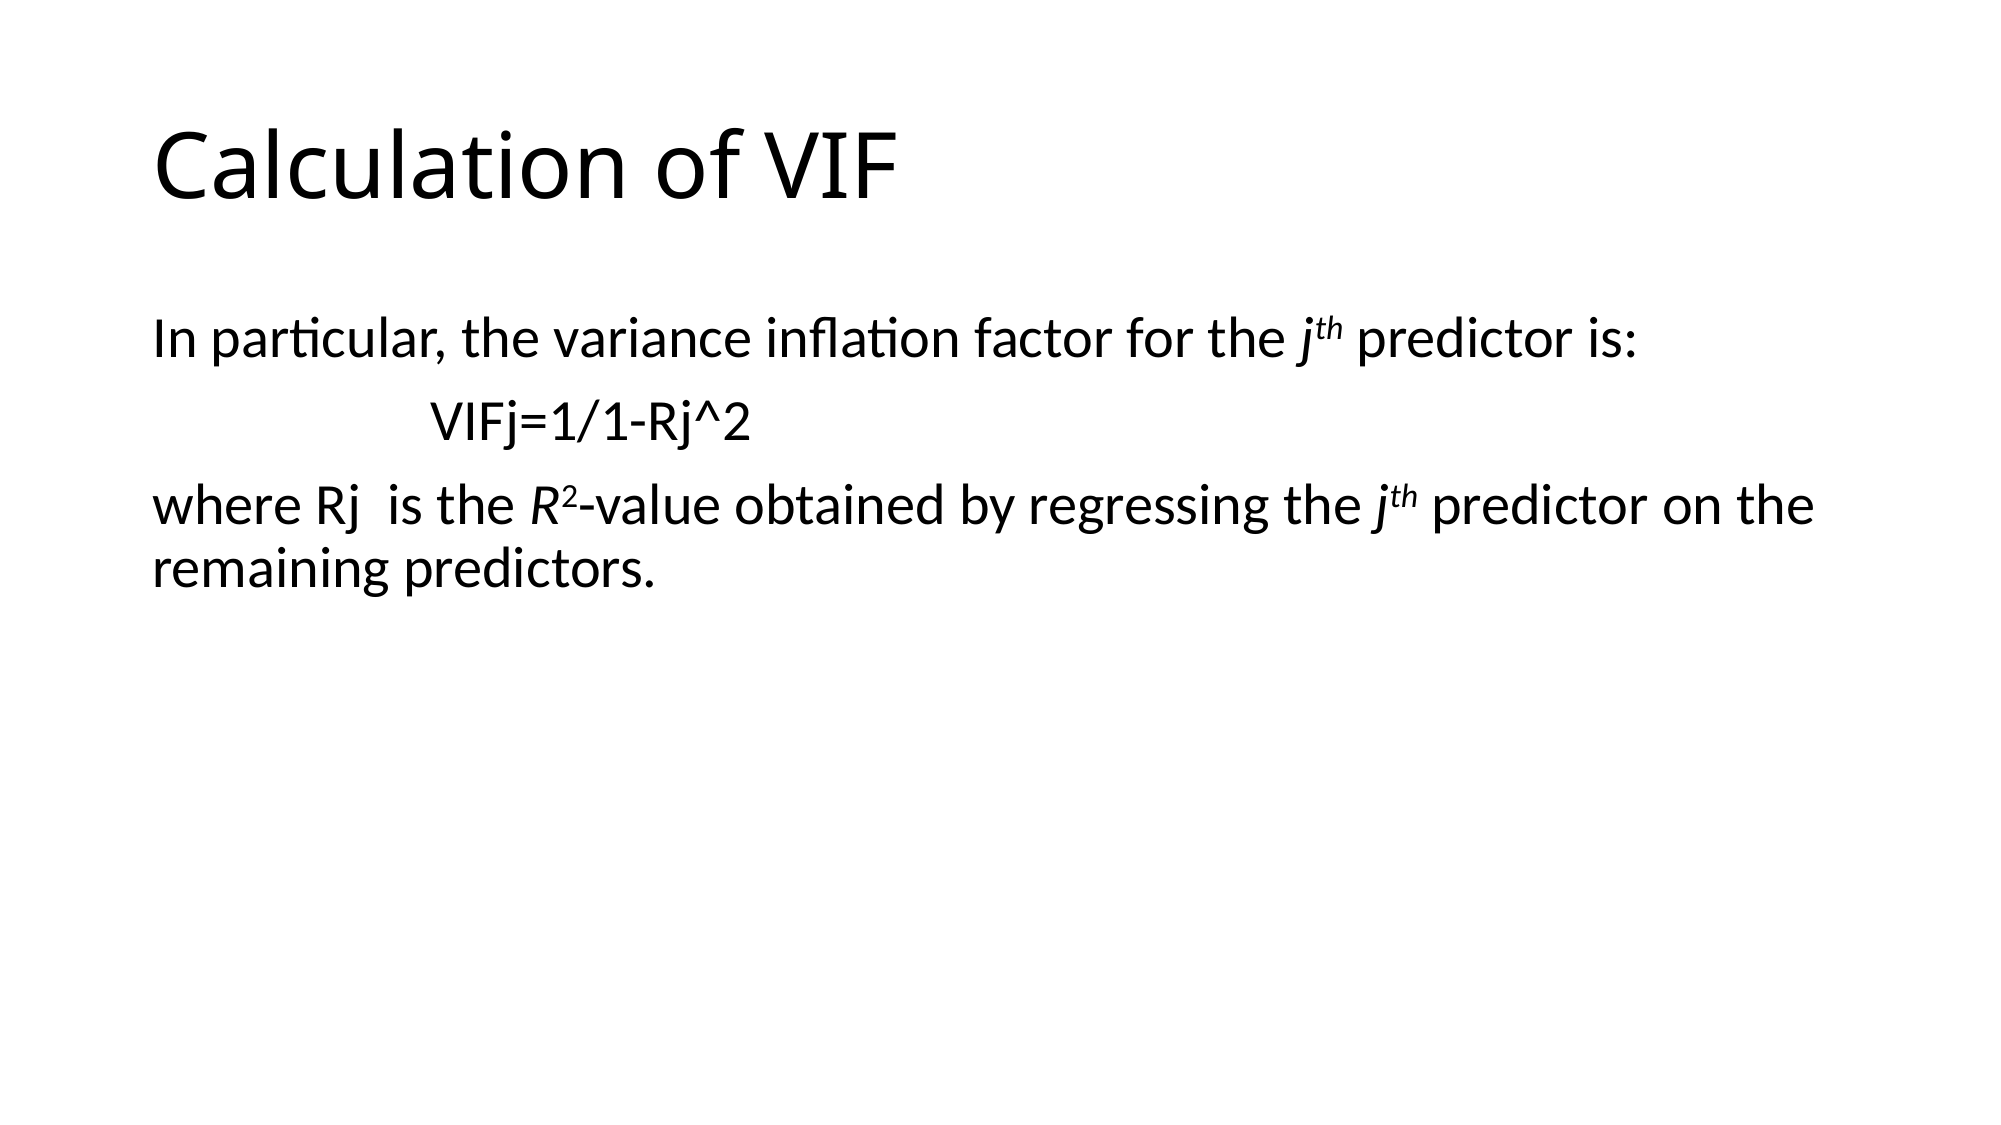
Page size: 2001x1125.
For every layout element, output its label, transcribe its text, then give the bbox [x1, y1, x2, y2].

title Calculation of VIF [137, 59, 1863, 278]
list In particular, the variance inflation factor for the jth predictor is: VIFj=1/1-Rj^2 where Rj is the R2-value obtained by regressing the jth predictor on the remaining predictors. [137, 299, 1863, 1014]
